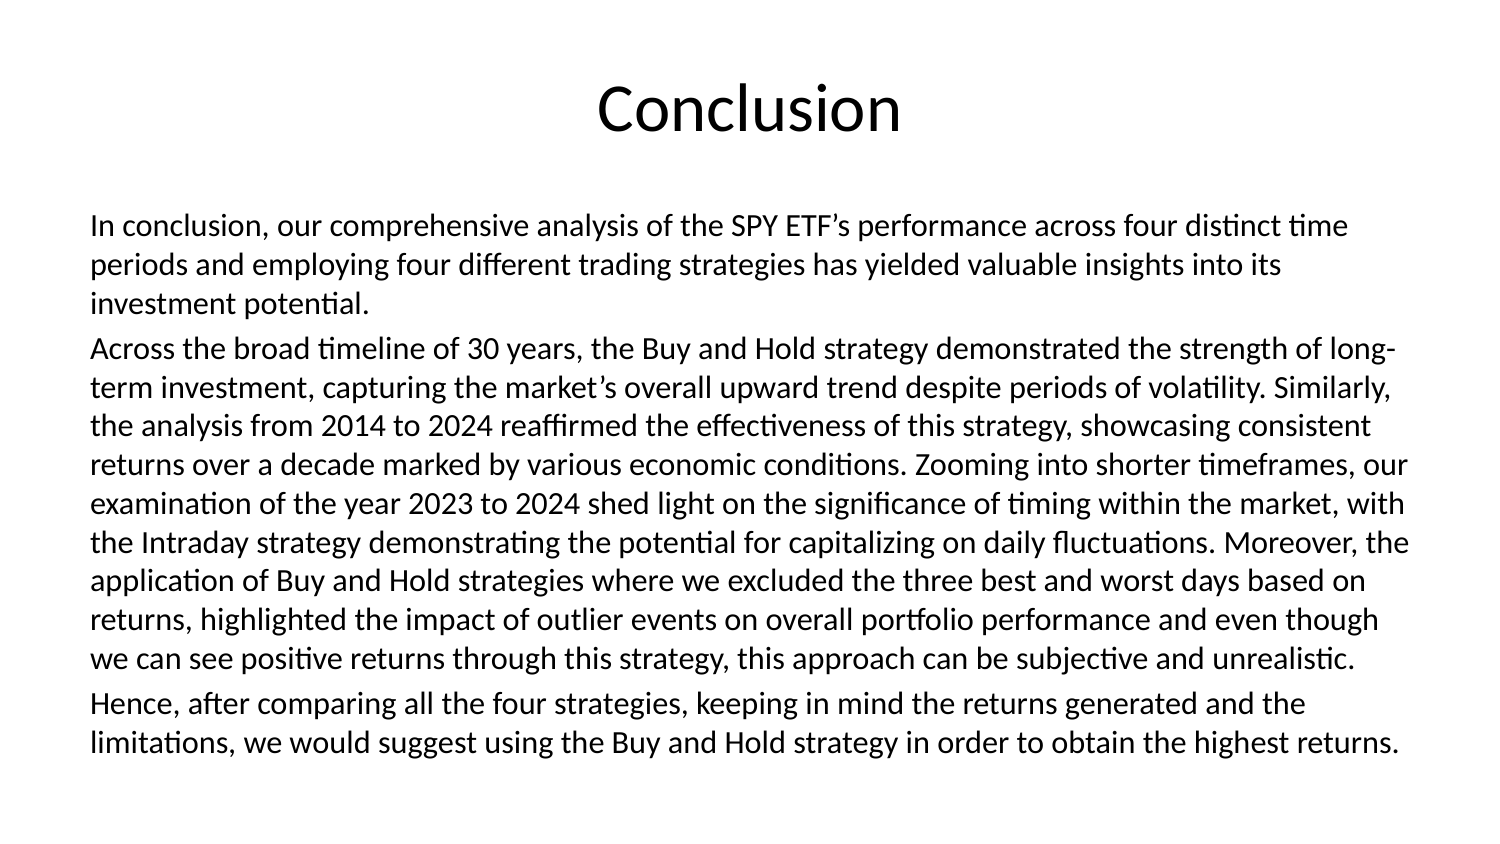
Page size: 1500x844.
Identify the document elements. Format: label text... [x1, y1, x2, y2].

title Conclusion [75, 33, 1425, 175]
list In conclusion, our comprehensive analysis of the SPY ETF’s performance across four distinct time periods and employing four different trading strategies has yielded valuable insights into its investment potential. Across the broad timeline of 30 years, the Buy and Hold strategy demonstrated the strength of long-term investment, capturing the market’s overall upward trend despite periods of volatility. Similarly, the analysis from 2014 to 2024 reaffirmed the effectiveness of this strategy, showcasing consistent returns over a decade marked by various economic conditions. Zooming into shorter timeframes, our examination of the year 2023 to 2024 shed light on the significance of timing within the market, with the Intraday strategy demonstrating the potential for capitalizing on daily fluctuations. Moreover, the application of Buy and Hold strategies where we excluded the three best and worst days based on returns, highlighted the impact of outlier events on overall portfolio performance and even though we can see positive returns through this strategy, this approach can be subjective and unrealistic. Hence, after comparing all the four strategies, keeping in mind the returns generated and the limitations, we would suggest using the Buy and Hold strategy in order to obtain the highest returns. [75, 196, 1425, 754]
